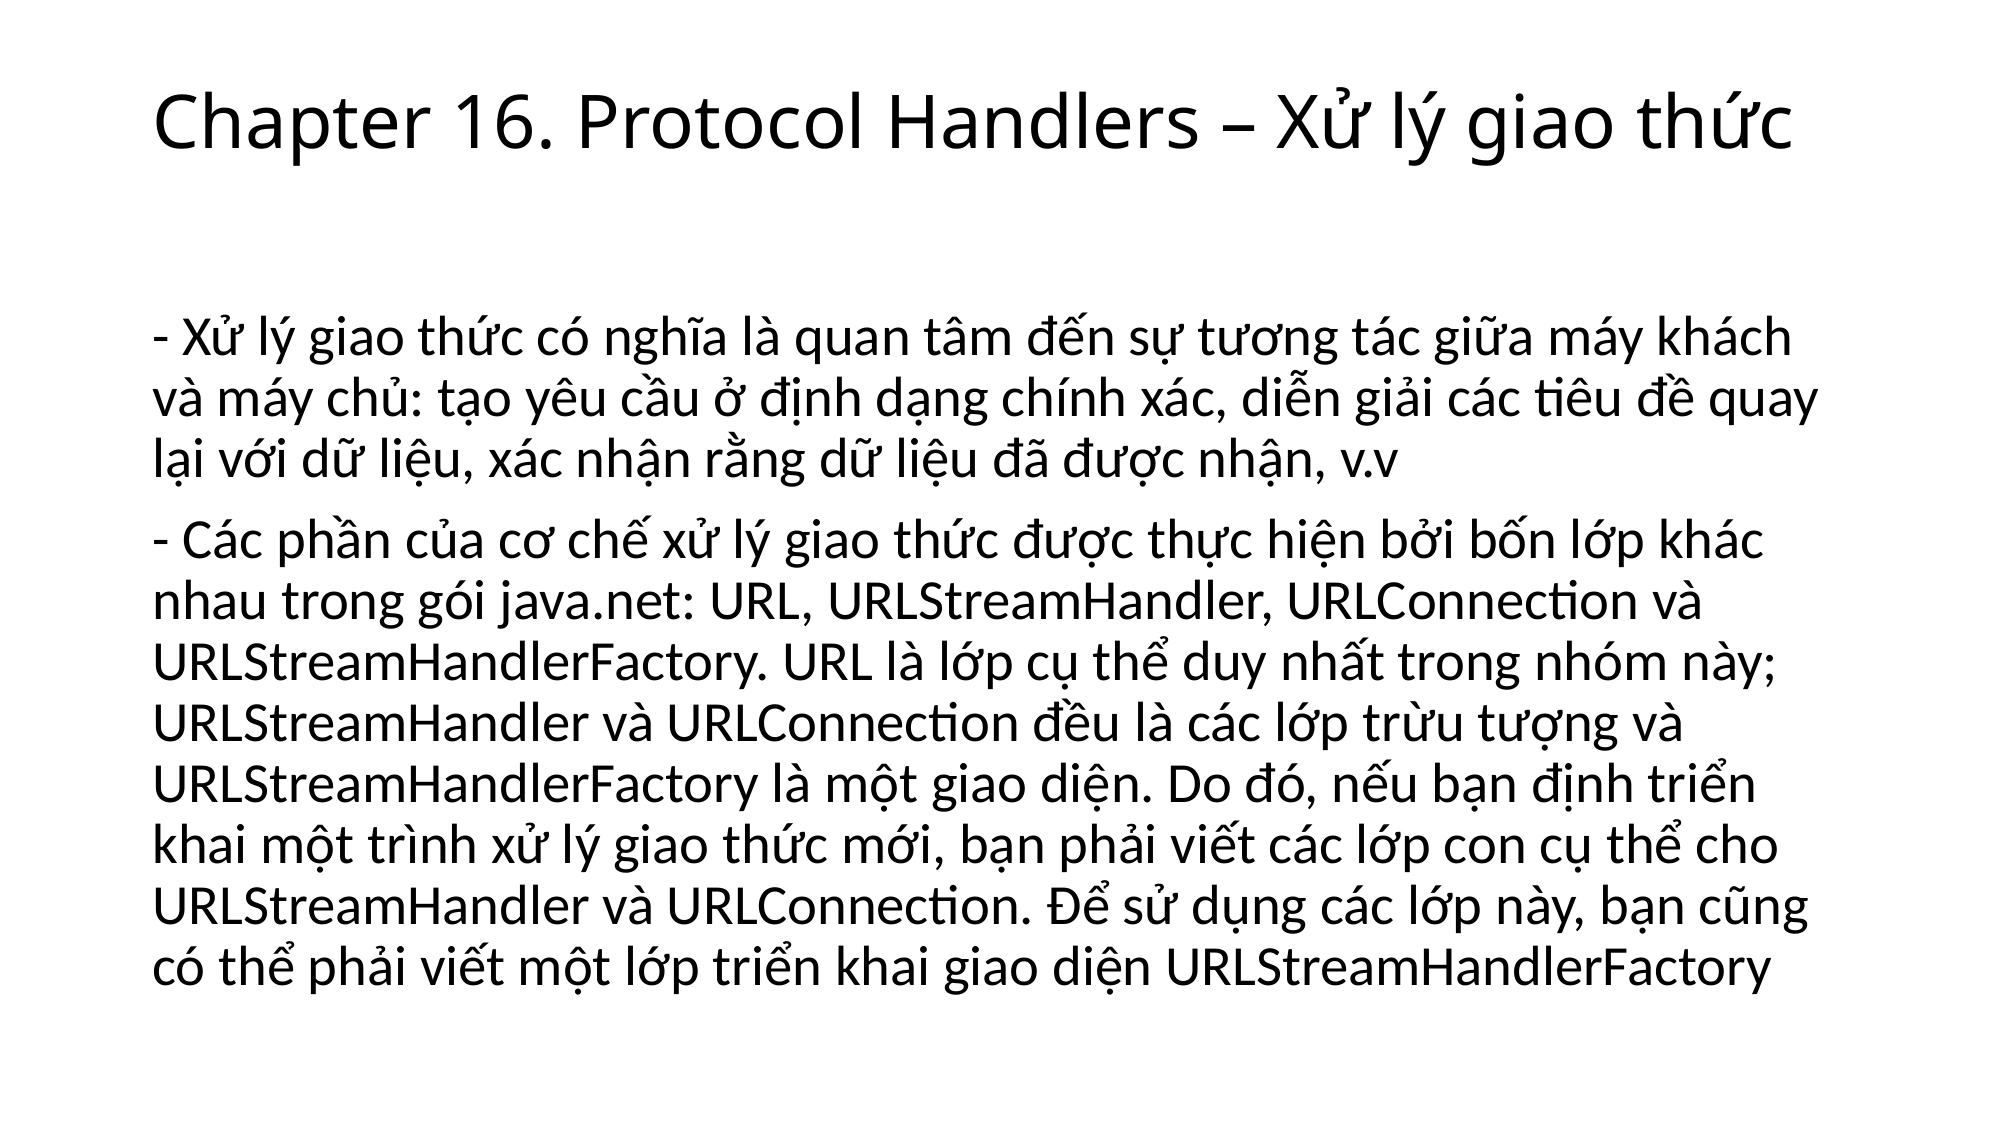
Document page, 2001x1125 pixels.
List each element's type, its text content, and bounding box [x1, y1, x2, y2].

title Chapter 16. Protocol Handlers – Xử lý giao thức [137, 59, 1863, 278]
list - Xử lý giao thức có nghĩa là quan tâm đến sự tương tác giữa máy khách và máy chủ: tạo yêu cầu ở định dạng chính xác, diễn giải các tiêu đề quay lại với dữ liệu, xác nhận rằng dữ liệu đã được nhận, v.v - Các phần của cơ chế xử lý giao thức được thực hiện bởi bốn lớp khác nhau trong gói java.net: URL, URLStreamHandler, URLConnection và URLStreamHandlerFactory. URL là lớp cụ thể duy nhất trong nhóm này; URLStreamHandler và URLConnection đều là các lớp trừu tượng và URLStreamHandlerFactory là một giao diện. Do đó, nếu bạn định triển khai một trình xử lý giao thức mới, bạn phải viết các lớp con cụ thể cho URLStreamHandler và URLConnection. Để sử dụng các lớp này, bạn cũng có thể phải viết một lớp triển khai giao diện URLStreamHandlerFactory [137, 299, 1863, 1014]
